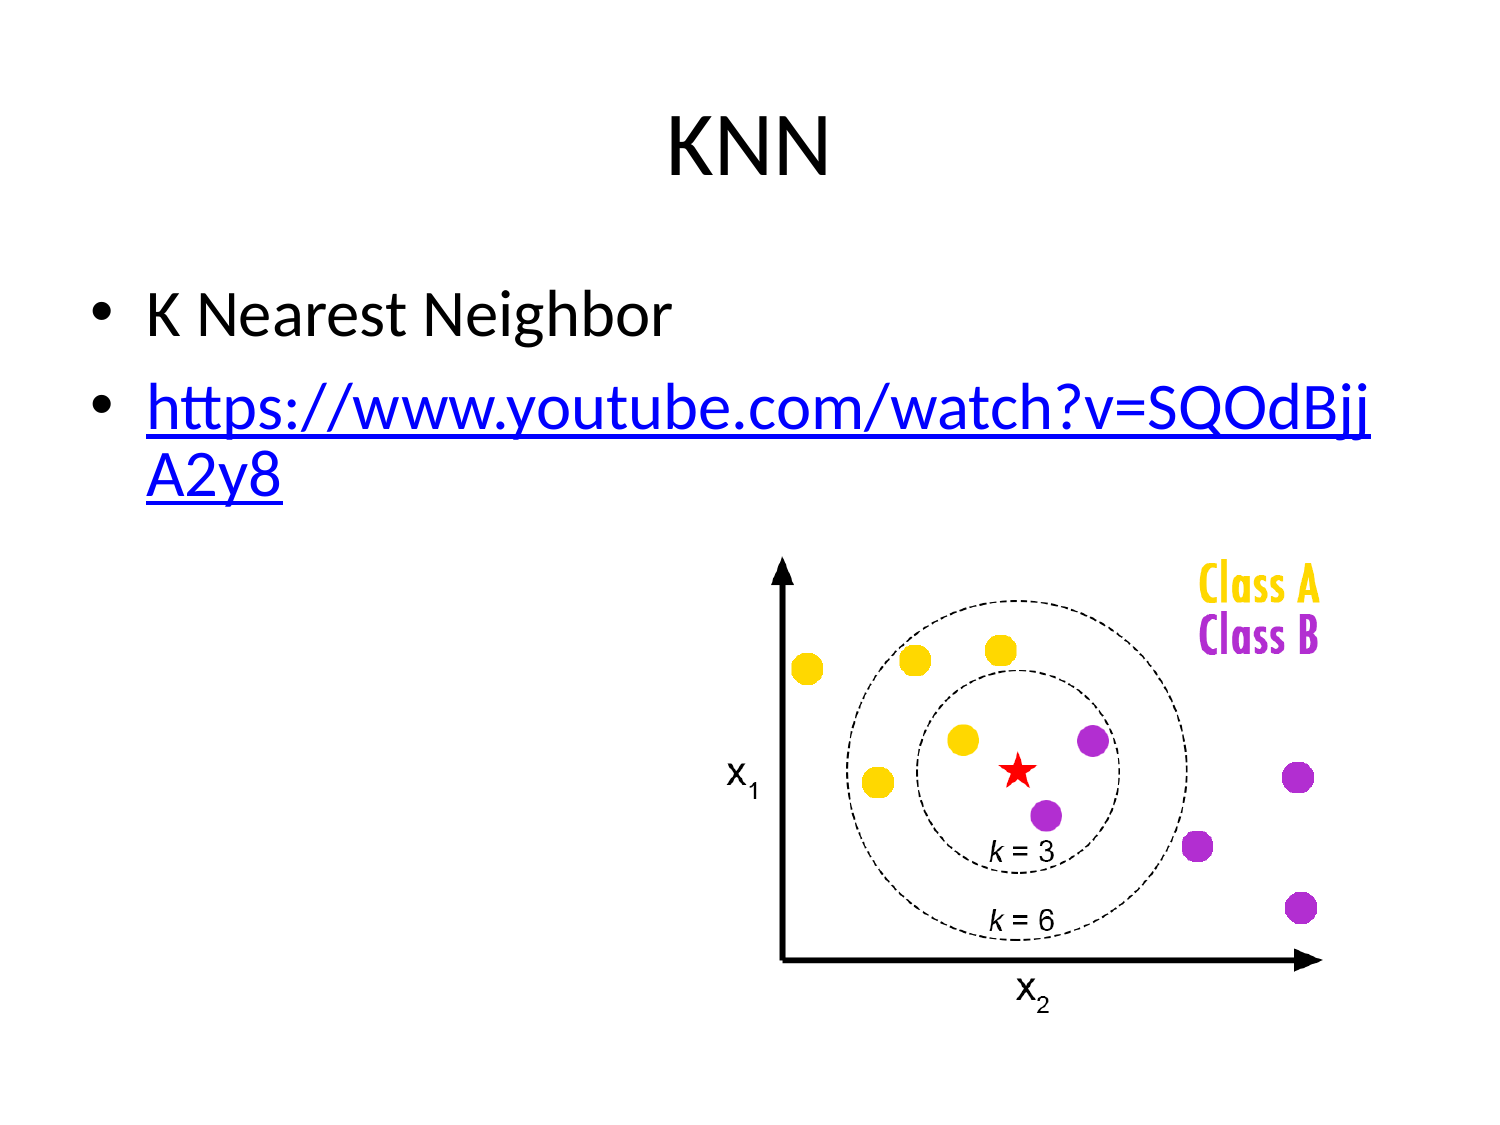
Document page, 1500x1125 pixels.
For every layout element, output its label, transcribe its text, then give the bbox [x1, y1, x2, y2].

title KNN [75, 45, 1425, 233]
list K Nearest Neighbor https://www.youtube.com/watch?v=SQOdBjjA2y8 [75, 262, 1425, 1005]
picture [699, 524, 1363, 1023]
